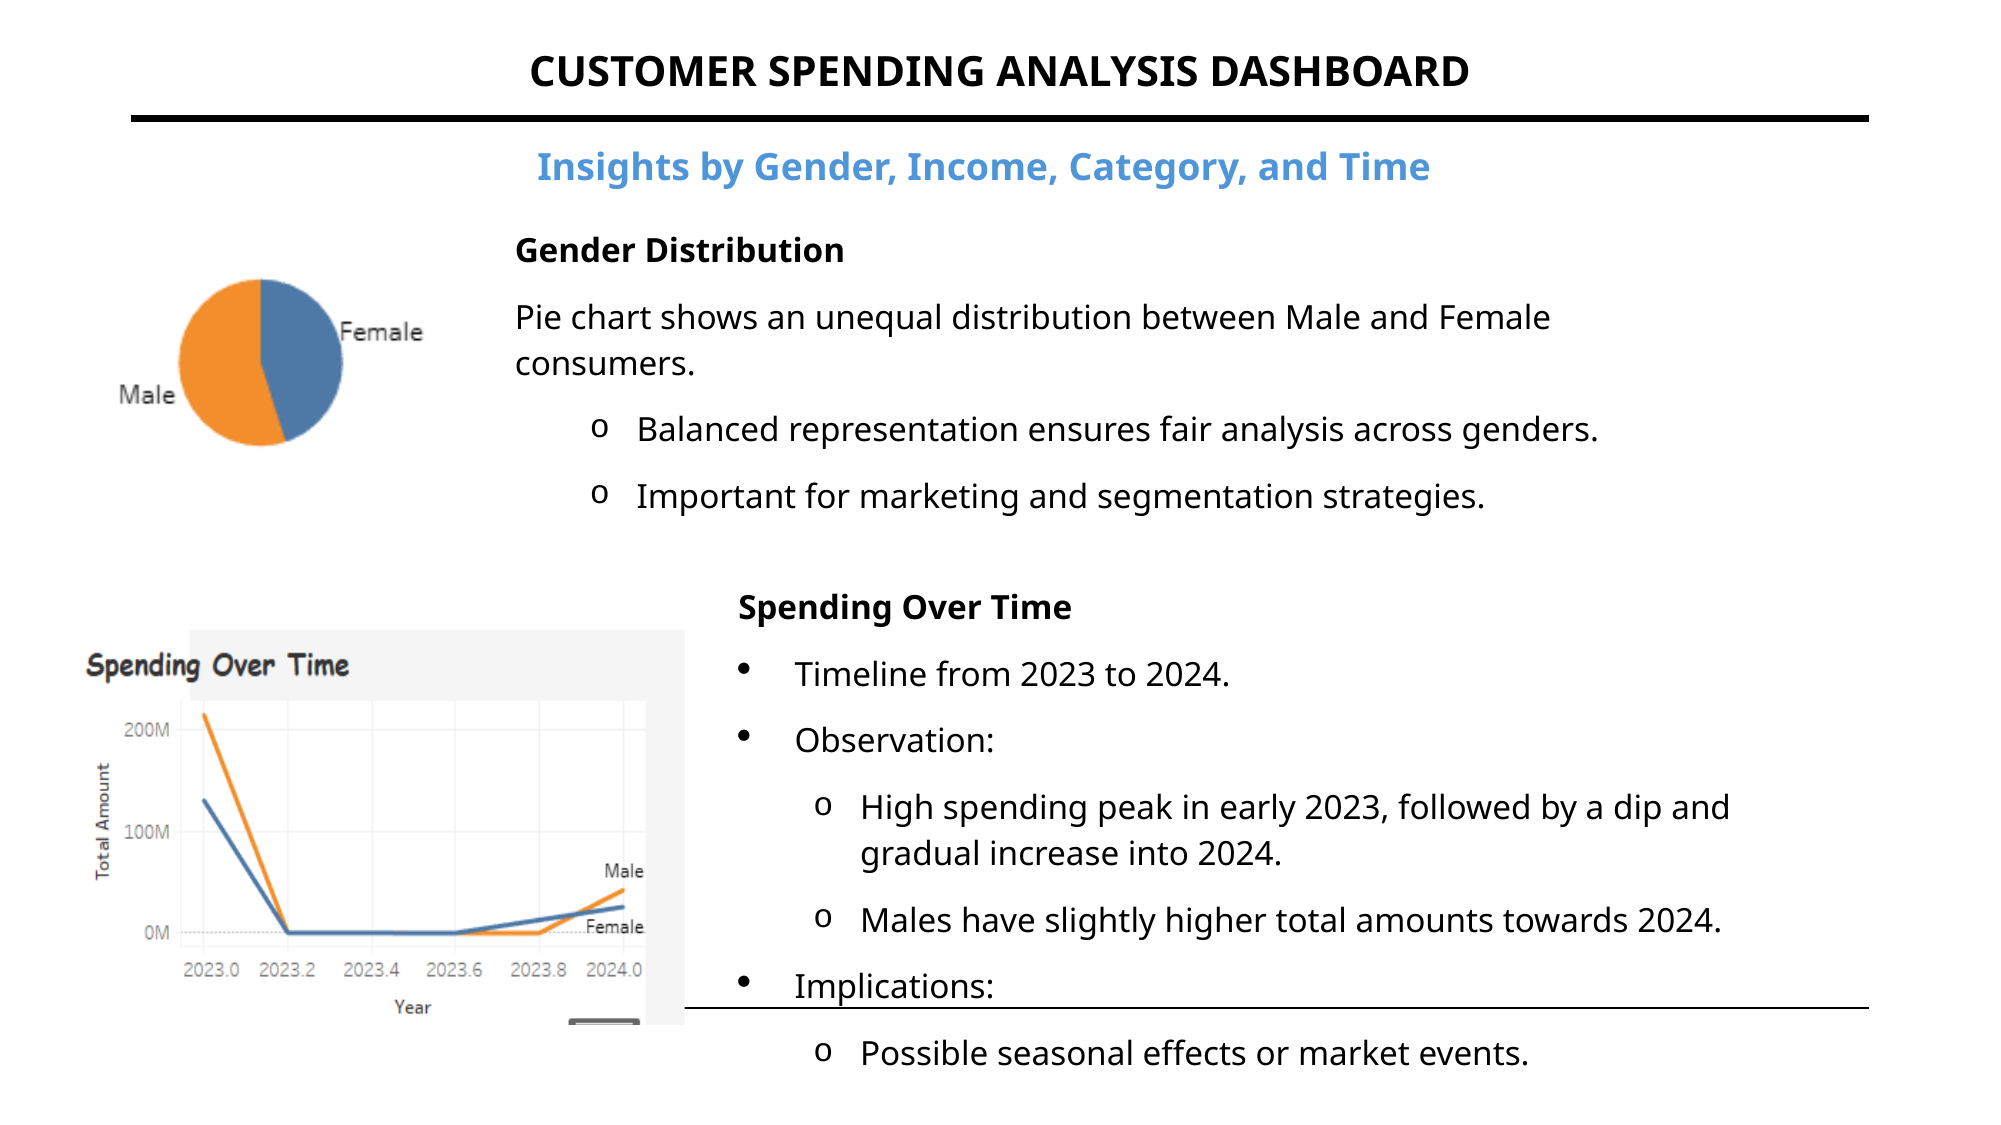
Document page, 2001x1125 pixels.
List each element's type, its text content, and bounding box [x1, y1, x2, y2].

text_box Spending Over Time Timeline from 2023 to 2024. Observation: High spending peak in early 2023, followed by a dip and gradual increase into 2024. Males have slightly higher total amounts towards 2024. Implications: Possible seasonal effects or market events. [723, 572, 1846, 1080]
picture [72, 630, 685, 1025]
text_box CUSTOMER SPENDING ANALYSIS DASHBOARD [39, 37, 1961, 102]
text_box Insights by Gender, Income, Category, and Time [484, 135, 1485, 196]
picture [72, 222, 466, 495]
text_box Gender Distribution Pie chart shows an unequal distribution between Male and Female consumers. Balanced representation ensures fair analysis across genders. Important for marketing and segmentation strategies. [499, 215, 1703, 523]
